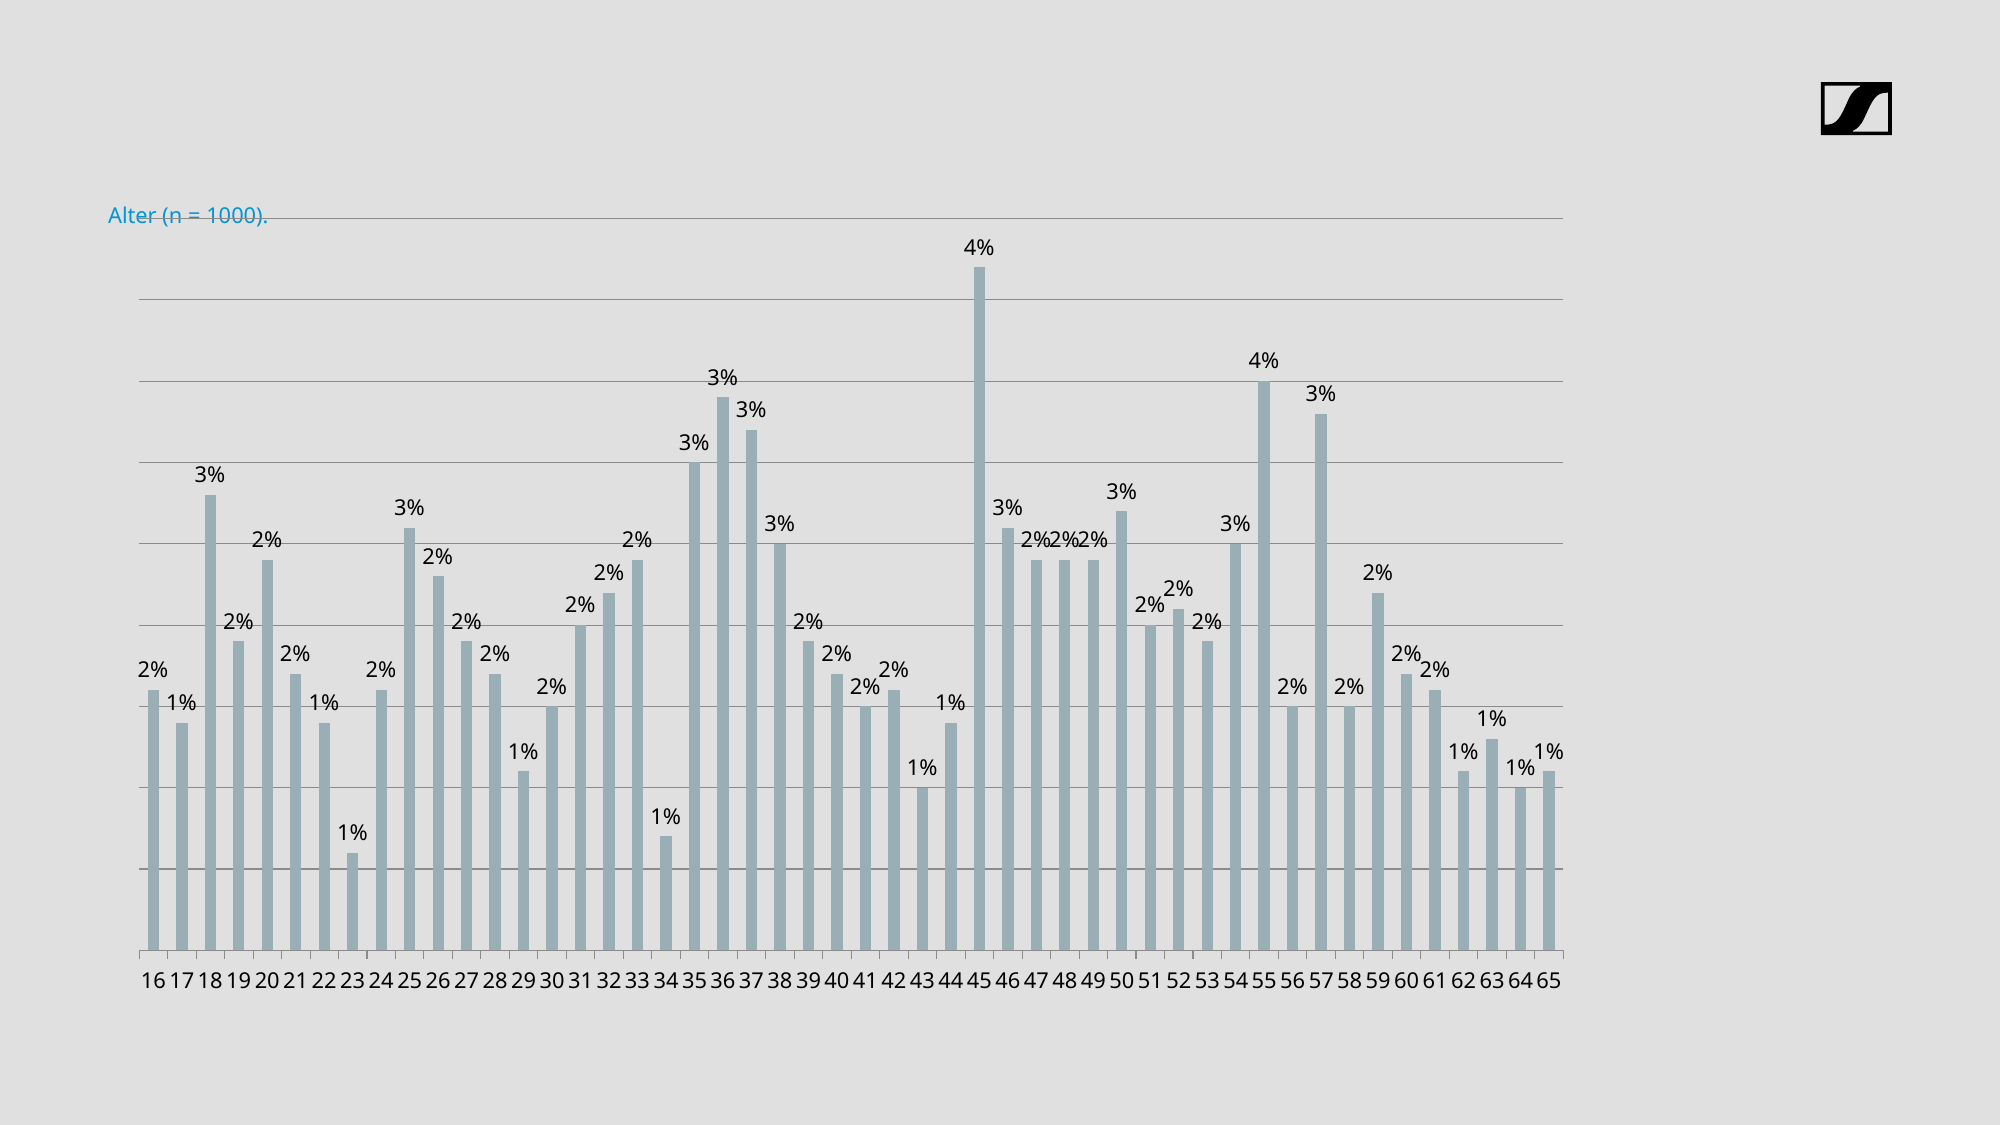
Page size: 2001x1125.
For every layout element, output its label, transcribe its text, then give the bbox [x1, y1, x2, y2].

chart [109, 202, 1593, 1011]
list Alter (n = 1000). [108, 196, 1585, 1012]
